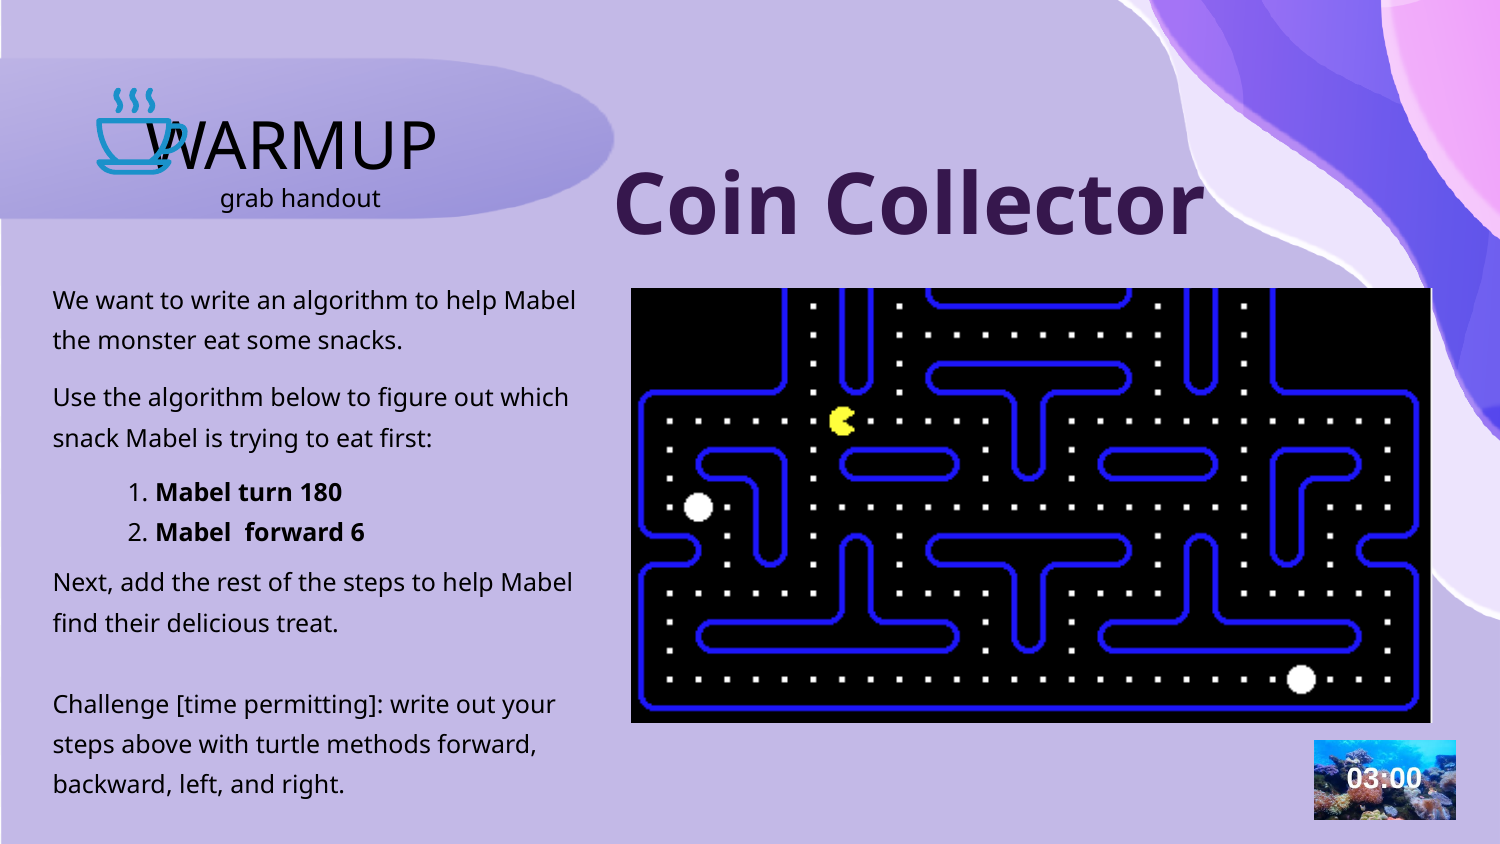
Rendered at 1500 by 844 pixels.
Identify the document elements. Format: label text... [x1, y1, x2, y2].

text_box Coin Collector [534, 153, 1285, 266]
text_box We want to write an algorithm to help Mabel the monster eat some snacks. Use the algorithm below to figure out which snack Mabel is trying to eat first: 1. Mabel turn 180 2. Mabel forward 6 Next, add the rest of the steps to help Mabel find their delicious treat. Challenge [time permitting]: write out your steps above with turtle methods forward, backward, left, and right. [37, 258, 625, 844]
text_box WARMUP grab handout [50, 87, 551, 228]
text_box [95, 87, 188, 175]
picture [0, 0, 1500, 844]
